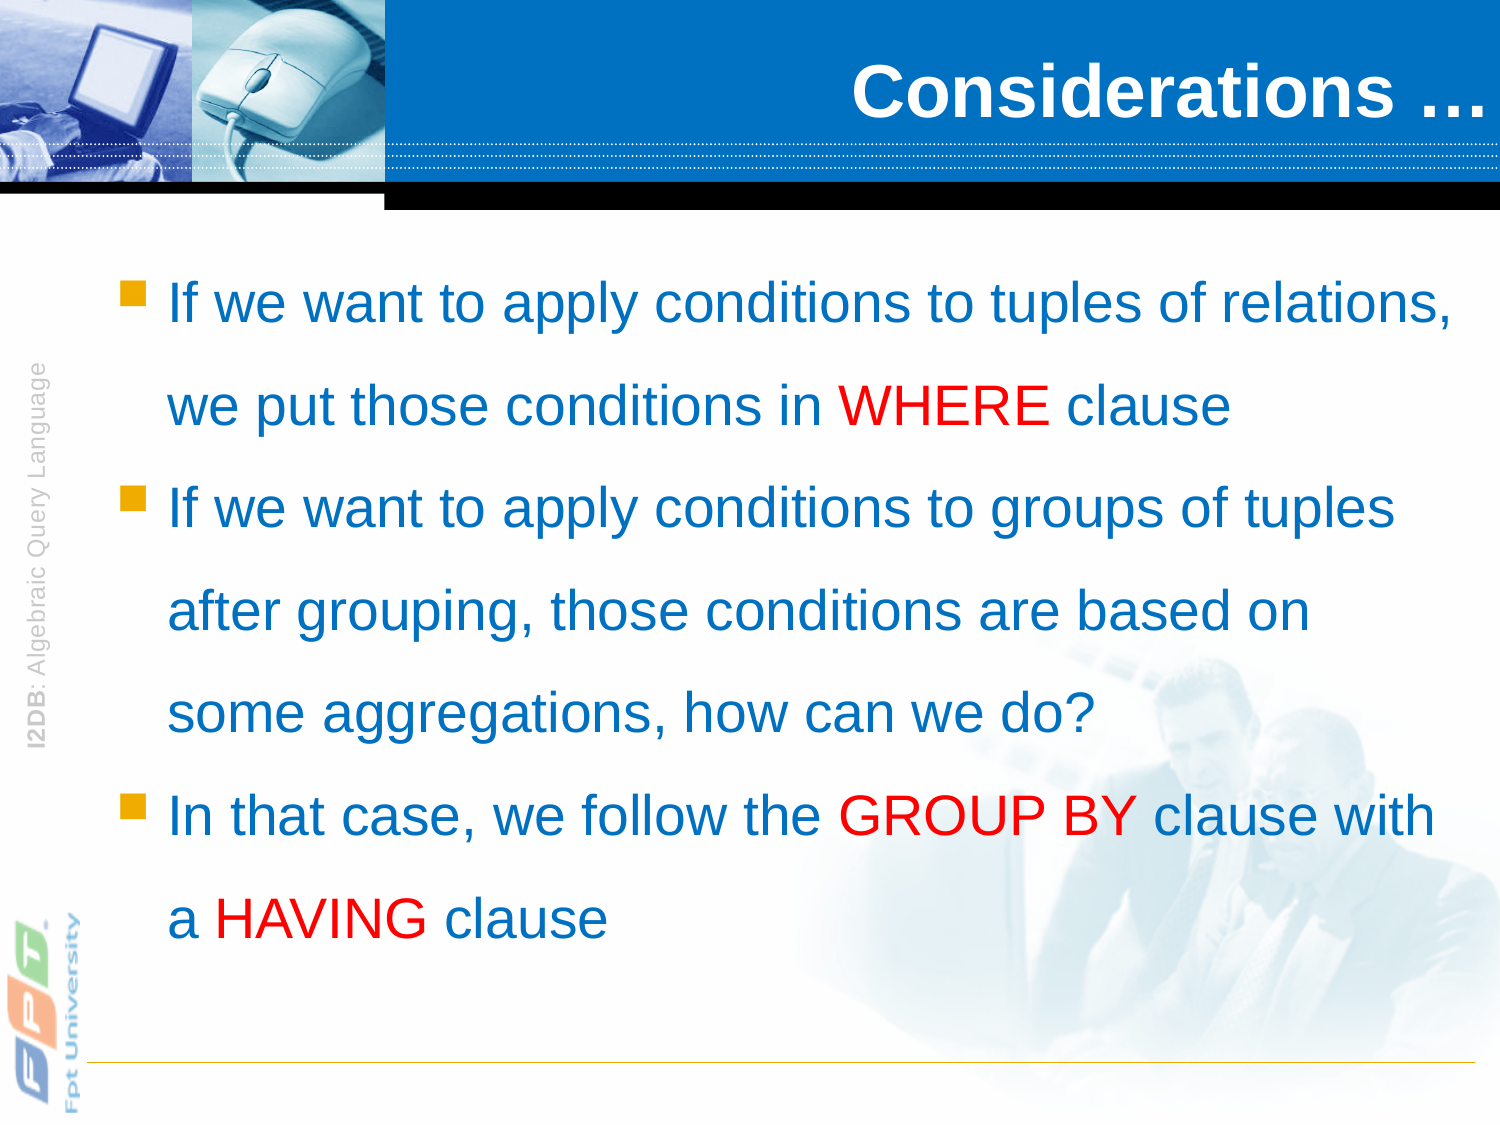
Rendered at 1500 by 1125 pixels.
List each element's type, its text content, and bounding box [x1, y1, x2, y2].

picture [0, 0, 385, 181]
title Considerations … [387, 0, 1500, 175]
picture [0, 194, 1500, 1125]
list If we want to apply conditions to tuples of relations, we put those conditions in WHERE clause If we want to apply conditions to groups of tuples after grouping, those conditions are based on some aggregations, how can we do? In that case, we follow the GROUP BY clause with a HAVING clause [87, 216, 1475, 1050]
